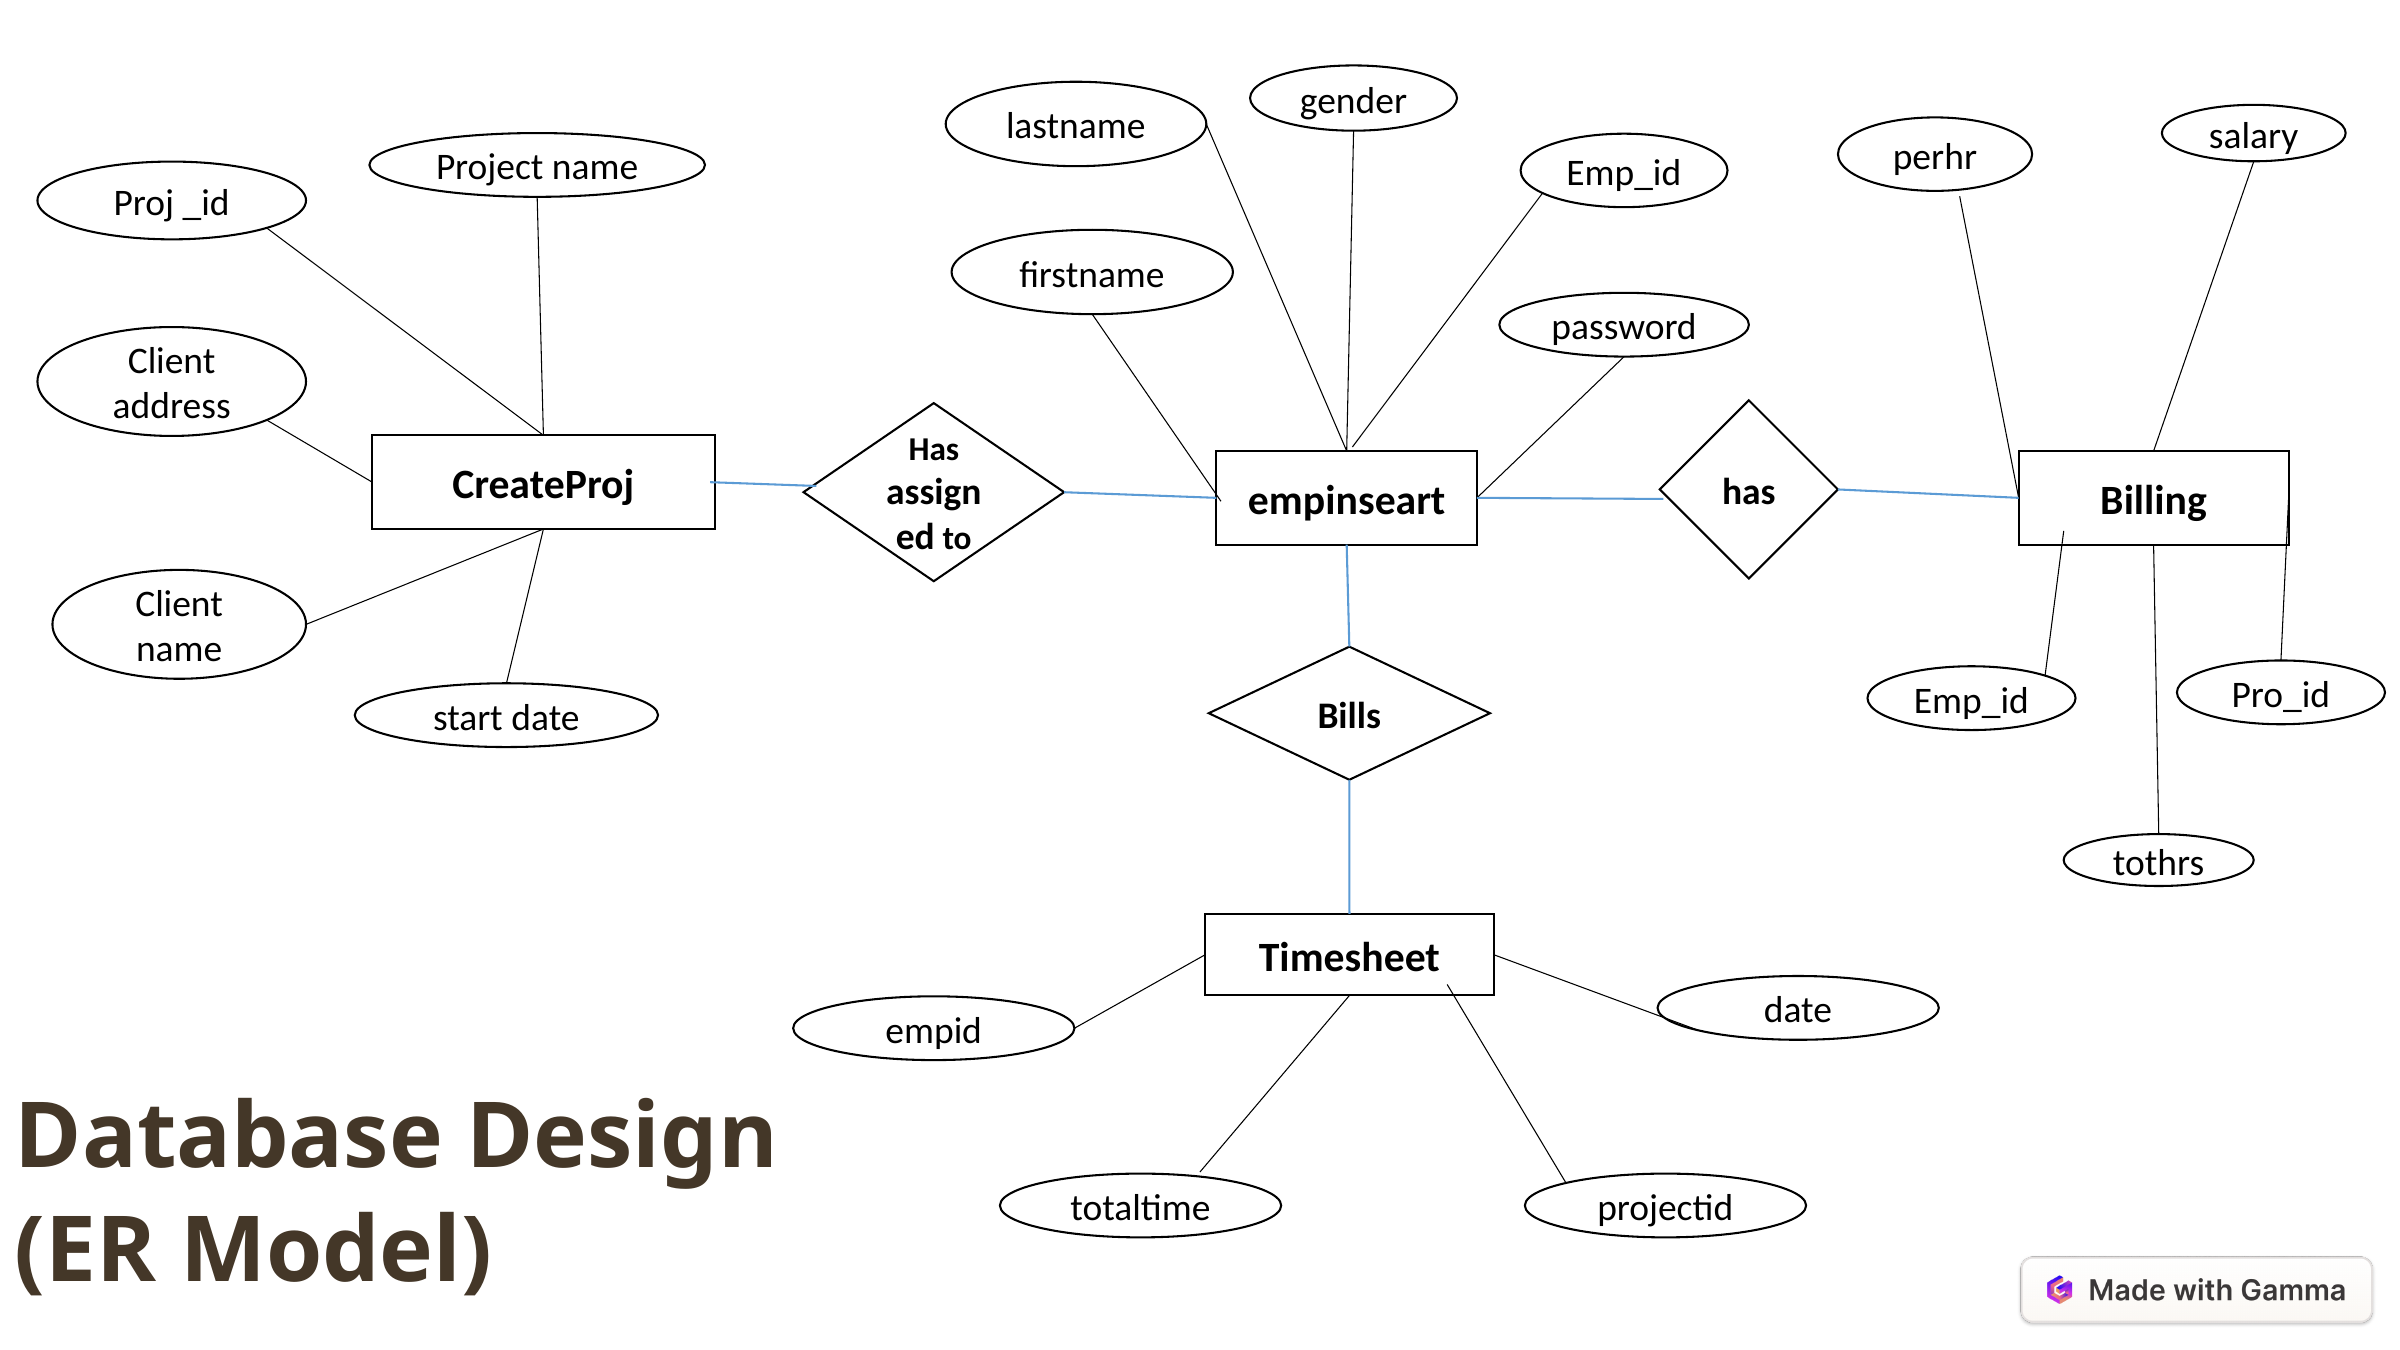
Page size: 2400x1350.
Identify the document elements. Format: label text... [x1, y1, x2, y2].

text_box empinseart [1215, 450, 1478, 546]
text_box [1476, 356, 1625, 497]
text_box Emp_id [1519, 132, 1729, 209]
text_box Emp_id [1866, 665, 2077, 732]
text_box Database Design (ER Model) [0, 1064, 658, 1302]
text_box projectid [1523, 1172, 1808, 1239]
text_box Project name [368, 132, 707, 198]
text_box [1074, 954, 1206, 1029]
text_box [1959, 196, 2019, 489]
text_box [1352, 192, 1543, 447]
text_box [1447, 984, 1566, 1183]
text_box Bills [1206, 646, 1493, 781]
text_box has [1658, 398, 1838, 580]
text_box password [1543, 291, 1750, 358]
text_box tothrs [2062, 833, 2255, 888]
text_box Pro_id [2175, 659, 2387, 726]
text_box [537, 196, 544, 227]
text_box Client name [51, 568, 308, 680]
text_box gender [1249, 64, 1459, 132]
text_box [266, 419, 373, 483]
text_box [2044, 530, 2064, 676]
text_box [1092, 314, 1221, 502]
text_box firstname [950, 228, 1206, 316]
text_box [1493, 954, 1699, 1031]
text_box date [1696, 974, 1940, 1041]
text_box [266, 227, 544, 436]
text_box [710, 482, 817, 486]
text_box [2153, 544, 2159, 835]
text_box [506, 528, 544, 684]
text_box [1346, 544, 1350, 647]
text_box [2153, 161, 2254, 451]
text_box empid [792, 995, 1076, 1062]
text_box perhr [1836, 116, 2034, 192]
picture [2008, 1244, 2385, 1335]
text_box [1206, 123, 1347, 451]
text_box Timesheet [1204, 913, 1495, 996]
text_box salary [2160, 103, 2347, 163]
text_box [1064, 492, 1217, 498]
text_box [1347, 130, 1354, 451]
text_box CreateProj [371, 434, 716, 530]
text_box start date [353, 682, 660, 749]
text_box totaltime [998, 1172, 1283, 1239]
text_box Has assigned to [801, 401, 1065, 583]
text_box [2280, 497, 2289, 661]
text_box Proj _id [36, 160, 308, 241]
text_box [1837, 489, 2019, 498]
text_box Client address [36, 326, 266, 437]
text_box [1199, 995, 1350, 1172]
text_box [305, 528, 506, 625]
text_box Billing [2018, 450, 2290, 546]
text_box lastname [944, 80, 1208, 168]
